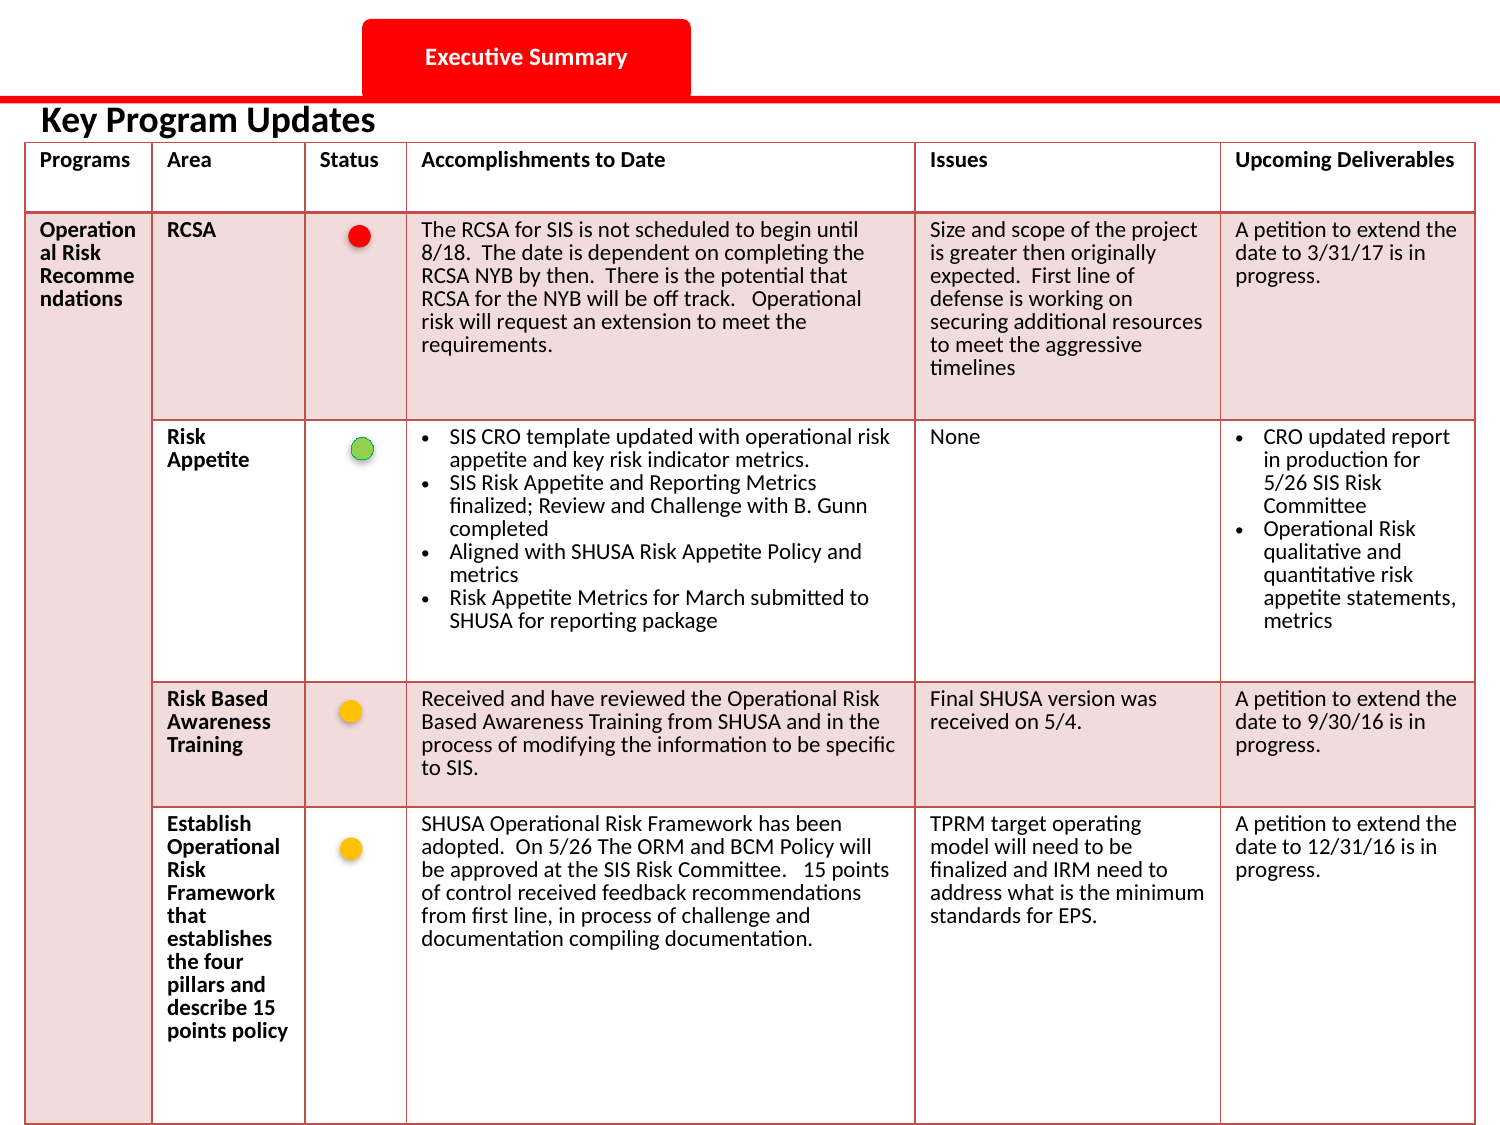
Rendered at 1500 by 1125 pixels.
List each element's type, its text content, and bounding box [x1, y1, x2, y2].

table_cell Size and scope of the project is greater then originally expected. First line of defense is working on securing additional resources to meet the aggressive timelines [916, 214, 1220, 419]
table_cell A petition to extend the date to 12/31/16 is in progress. [1221, 808, 1474, 1123]
table_cell Risk Appetite [153, 421, 304, 681]
table_header Status [306, 143, 406, 211]
text_box [351, 437, 374, 460]
table_cell Establish Operational Risk Framework that establishes the four pillars and describe 15 points policy [153, 808, 304, 1123]
text_box Executive Summary [360, 16, 693, 94]
table_cell None [916, 421, 1220, 681]
table_cell Final SHUSA version was received on 5/4. [916, 683, 1220, 806]
table_cell [306, 683, 406, 806]
text_box [339, 837, 363, 861]
table_cell Risk Based Awareness Training [153, 683, 304, 806]
table_cell [306, 214, 406, 419]
table_cell A petition to extend the date to 9/30/16 is in progress. [1221, 683, 1474, 806]
table_header Area [153, 143, 304, 211]
table_cell Operational Risk Recommendations [26, 214, 151, 1123]
table_header Upcoming Deliverables [1221, 143, 1474, 211]
table_cell [306, 808, 406, 1123]
table_cell CRO updated report in production for 5/26 SIS Risk Committee Operational Risk qualitative and quantitative risk appetite statements, metrics [1221, 421, 1474, 681]
text_box [339, 699, 363, 723]
table_cell RCSA [153, 214, 304, 419]
text_box [0, 94, 26, 105]
table_cell [306, 421, 406, 681]
table_cell A petition to extend the date to 3/31/17 is in progress. [1221, 214, 1474, 419]
table_cell SHUSA Operational Risk Framework has been adopted. On 5/26 The ORM and BCM Policy will be approved at the SIS Risk Committee. 15 points of control received feedback recommendations from first line, in process of challenge and documentation compiling documentation. [407, 808, 914, 1123]
table_cell The RCSA for SIS is not scheduled to begin until 8/18. The date is dependent on completing the RCSA NYB by then. There is the potential that RCSA for the NYB will be off track. Operational risk will request an extension to meet the requirements. [407, 214, 914, 419]
table_header Programs [26, 143, 151, 211]
text_box [348, 224, 371, 248]
table_header Accomplishments to Date [407, 143, 914, 211]
table_cell Received and have reviewed the Operational Risk Based Awareness Training from SHUSA and in the process of modifying the information to be specific to SIS. [407, 683, 914, 806]
table_cell TPRM target operating model will need to be finalized and IRM need to address what is the minimum standards for EPS. [916, 808, 1220, 1123]
table_header Issues [916, 143, 1220, 211]
table_cell SIS CRO template updated with operational risk appetite and key risk indicator metrics. SIS Risk Appetite and Reporting Metrics finalized; Review and Challenge with B. Gunn completed Aligned with SHUSA Risk Appetite Policy and metrics Risk Appetite Metrics for March submitted to SHUSA for reporting package [407, 421, 914, 681]
text_box Key Program Updates [26, 87, 391, 142]
text_box [391, 94, 1500, 105]
